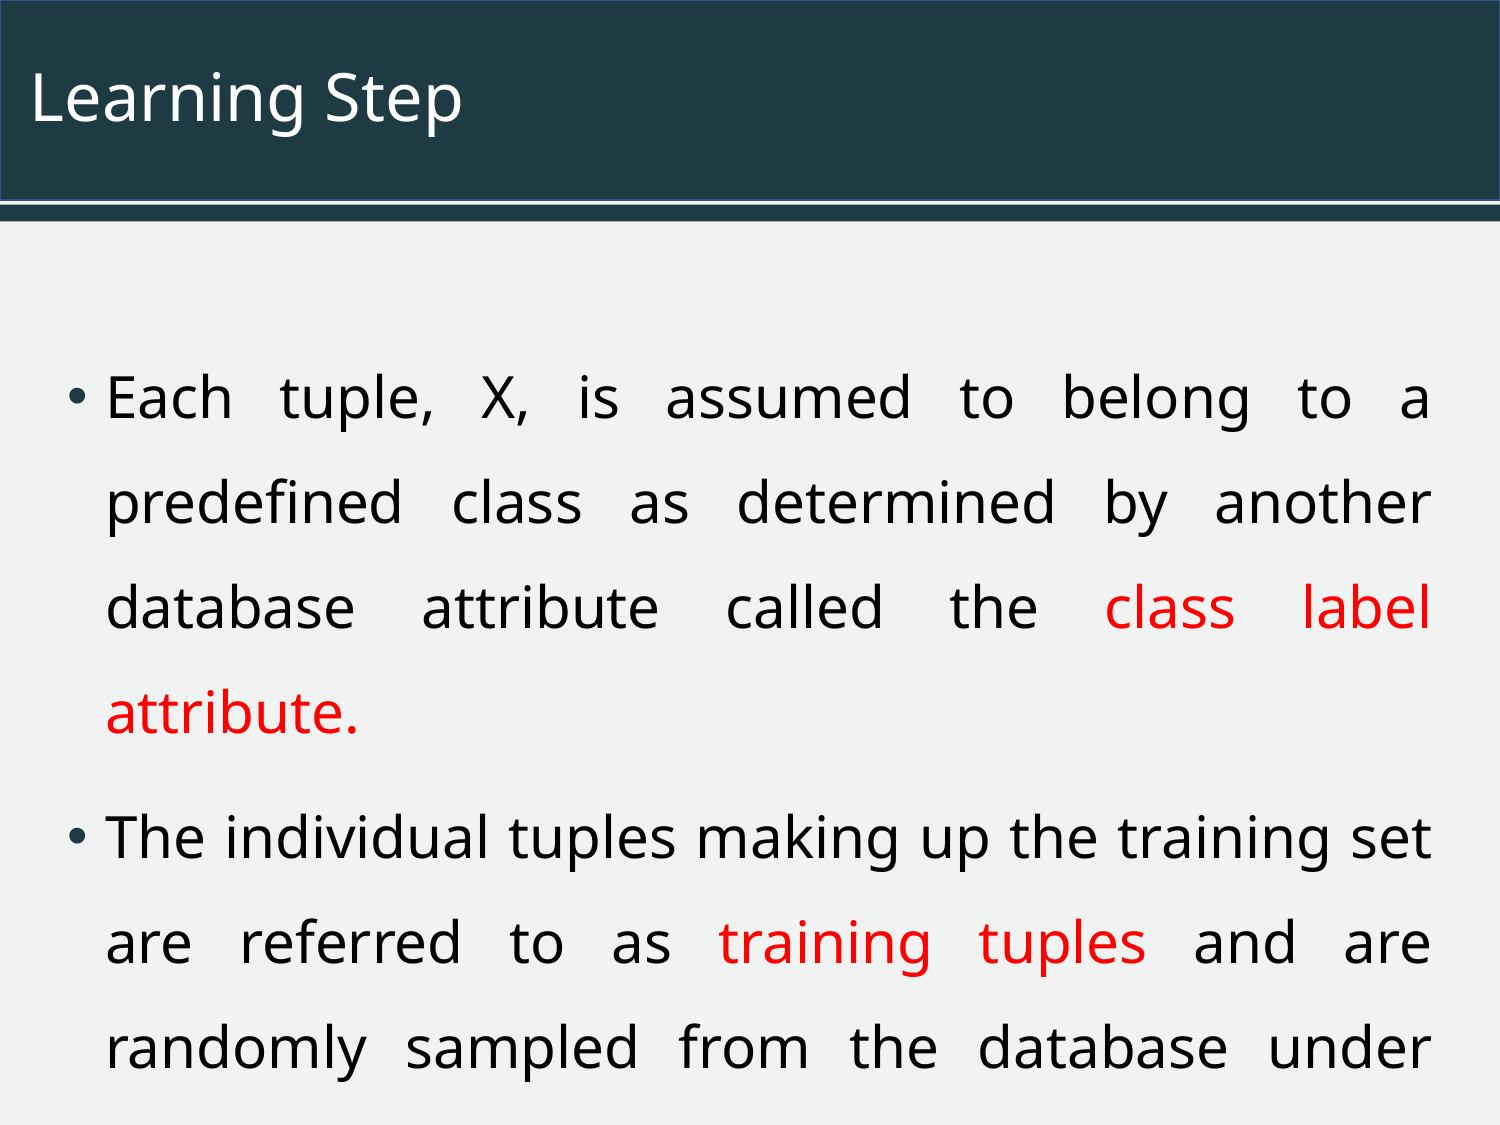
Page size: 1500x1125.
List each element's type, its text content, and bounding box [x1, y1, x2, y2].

title Learning Step [14, 0, 1500, 200]
